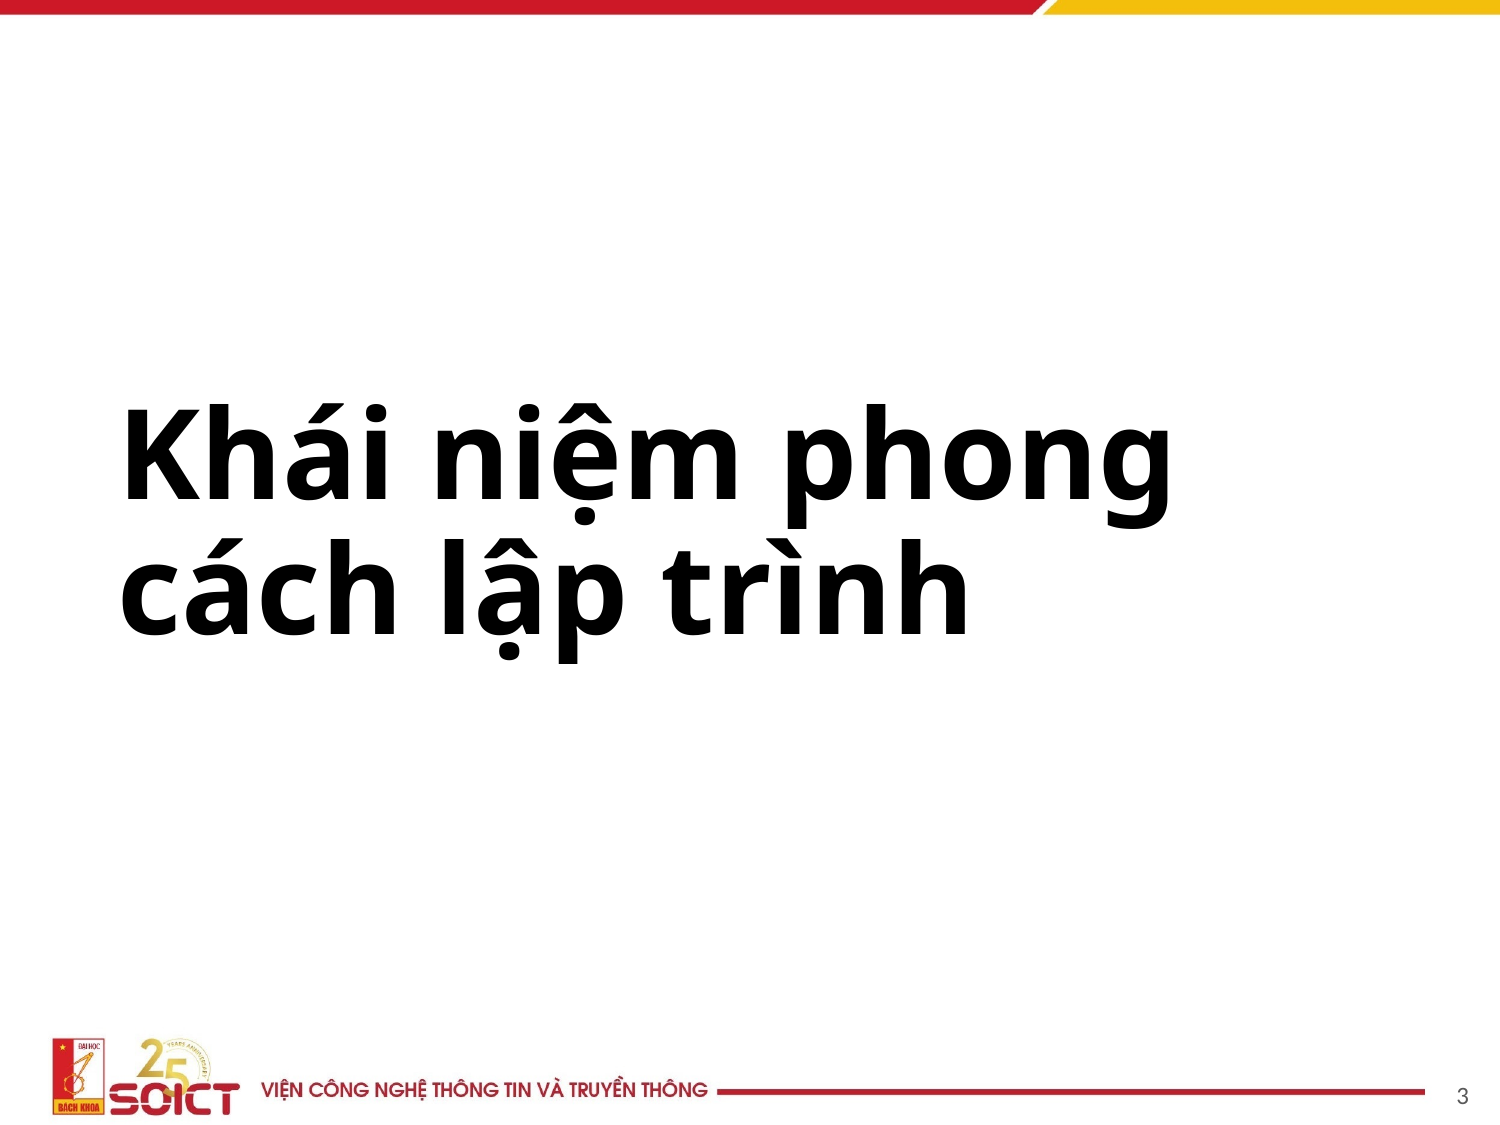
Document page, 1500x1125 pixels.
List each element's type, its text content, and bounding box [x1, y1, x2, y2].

slide_number ‹#› [1316, 1065, 1485, 1125]
title Khái niệm phong cách lập trình [102, 200, 1397, 669]
picture [0, 0, 1500, 1125]
